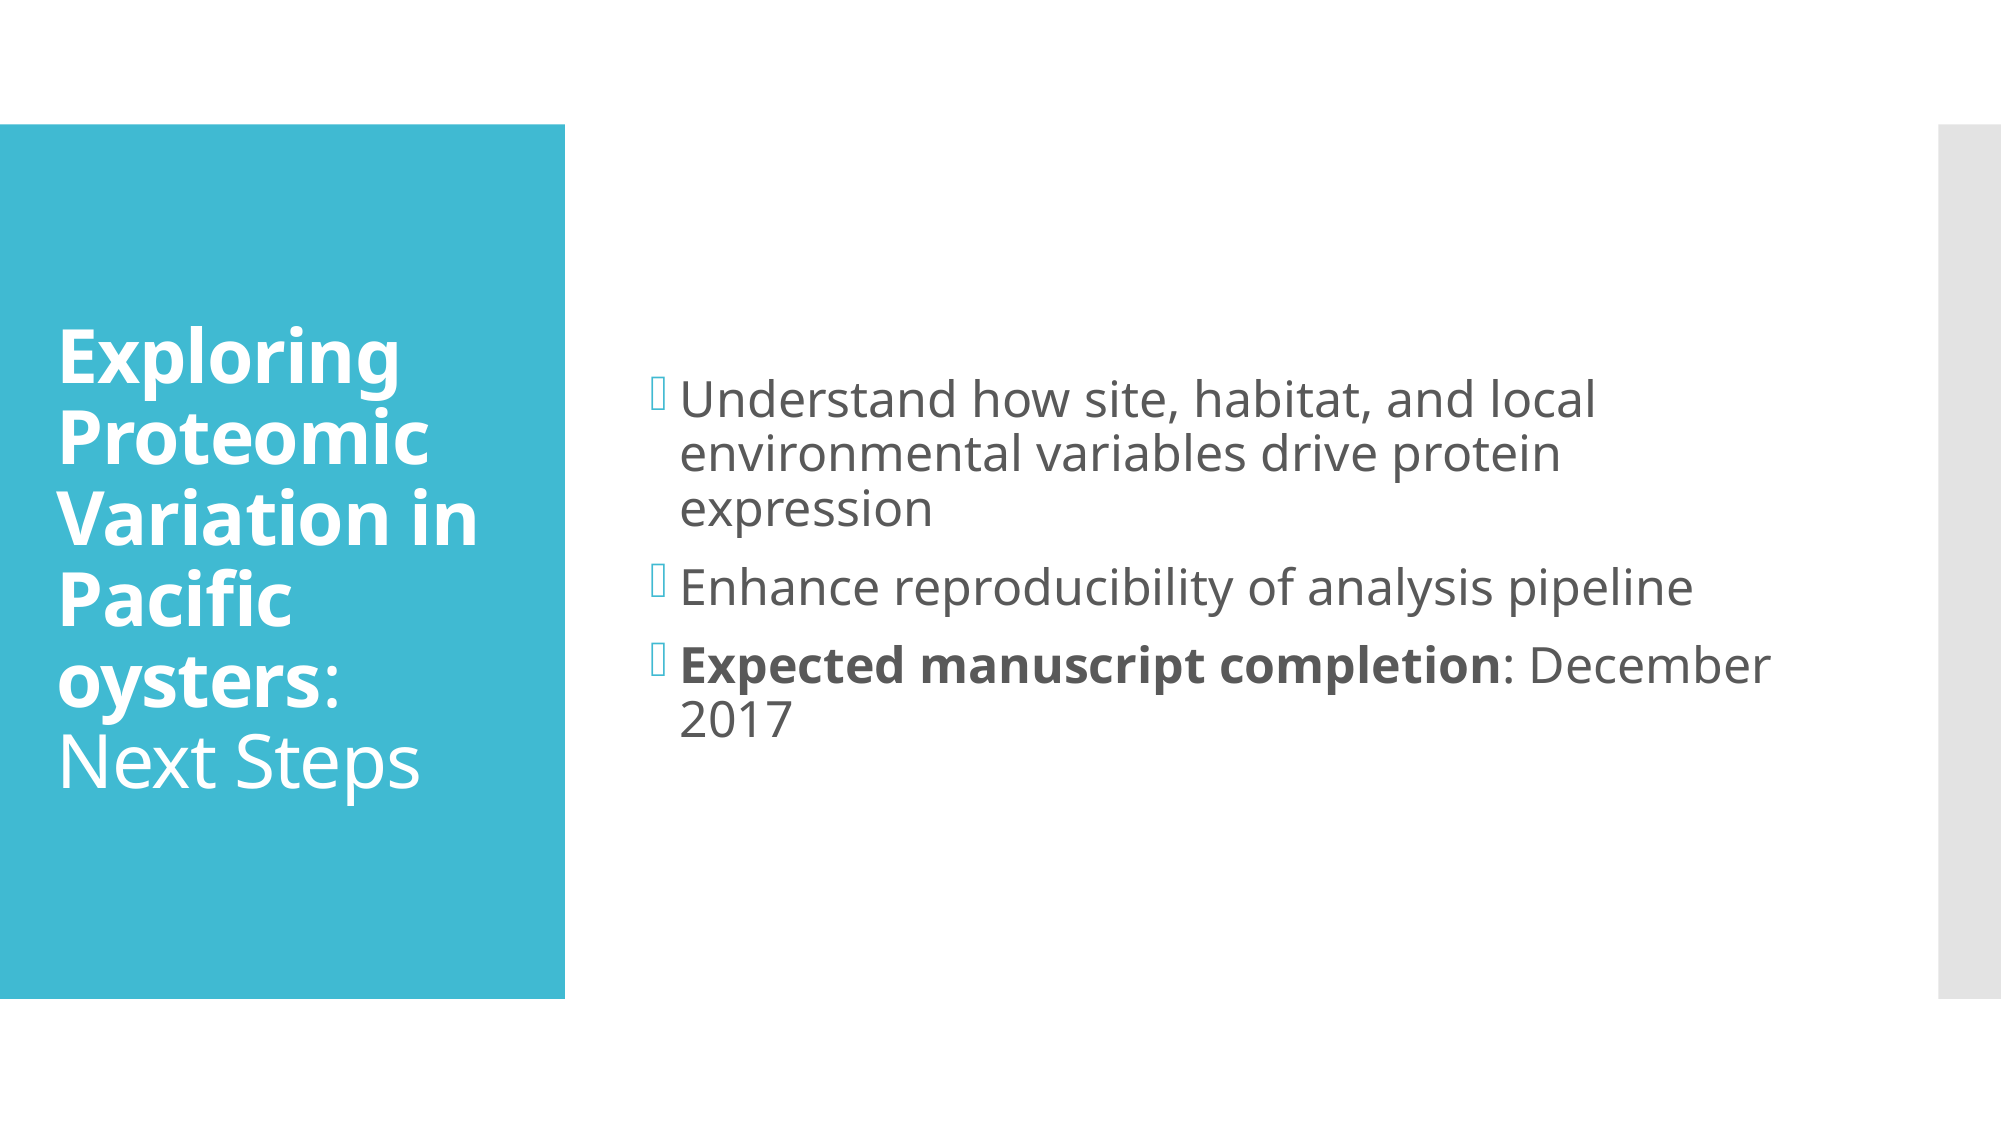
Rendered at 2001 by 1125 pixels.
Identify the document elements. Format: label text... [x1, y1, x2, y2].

title Exploring Proteomic Variation in Pacific oysters: Next Steps [41, 184, 525, 940]
list Understand how site, habitat, and local environmental variables drive protein expression Enhance reproducibility of analysis pipeline Expected manuscript completion: December 2017 [634, 141, 1835, 982]
